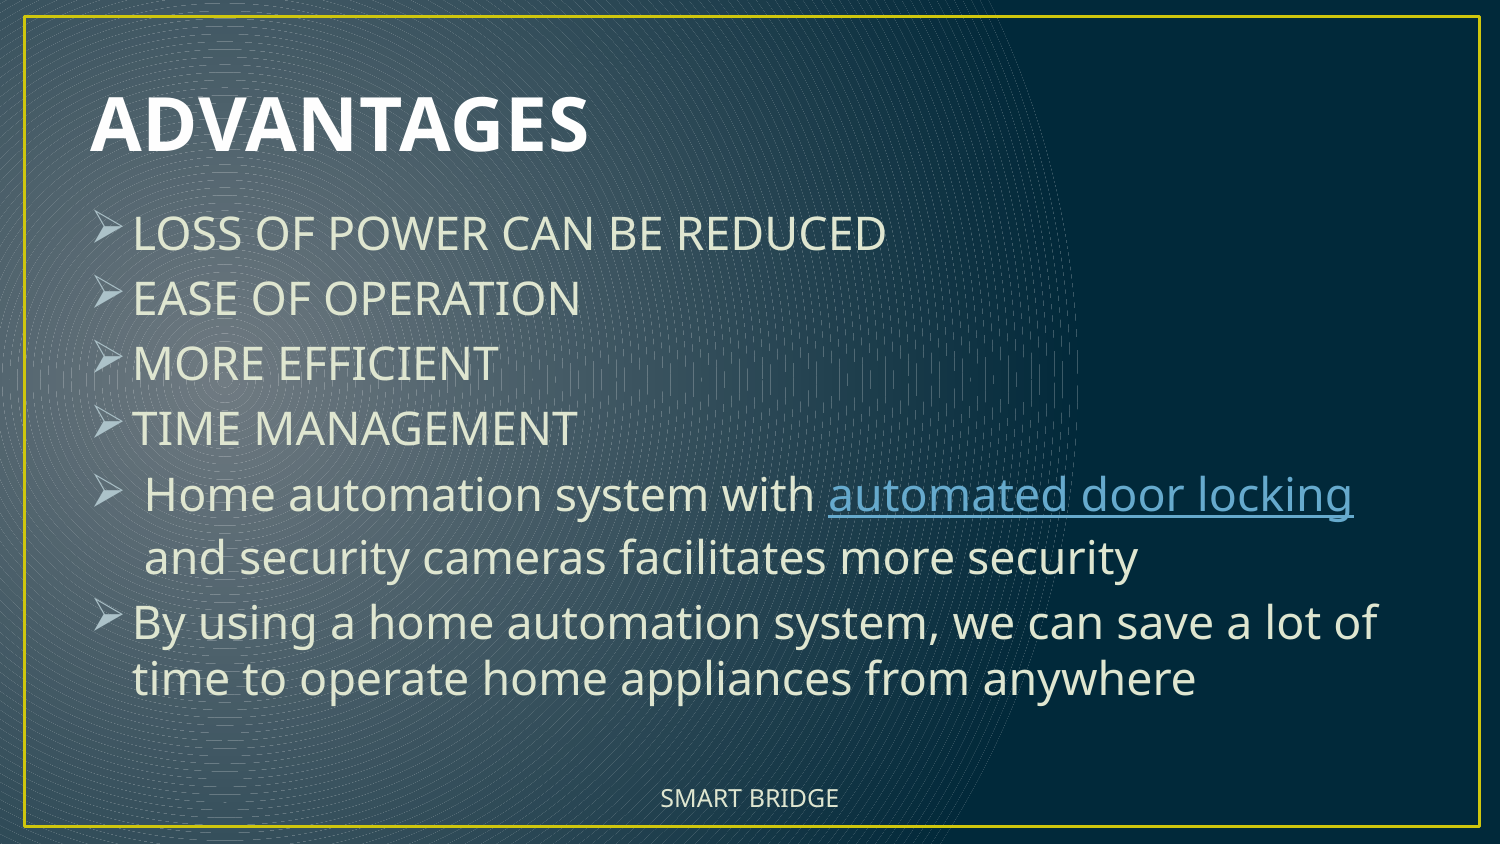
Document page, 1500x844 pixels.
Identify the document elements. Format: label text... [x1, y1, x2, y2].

title ADVANTAGES [75, 33, 1425, 175]
list LOSS OF POWER CAN BE REDUCED EASE OF OPERATION MORE EFFICIENT TIME MANAGEMENT Home automation system with automated door locking and security cameras facilitates more security By using a home automation system, we can save a lot of time to operate home appliances from anywhere [75, 196, 1425, 722]
footer SMART BRIDGE [464, 776, 1036, 822]
